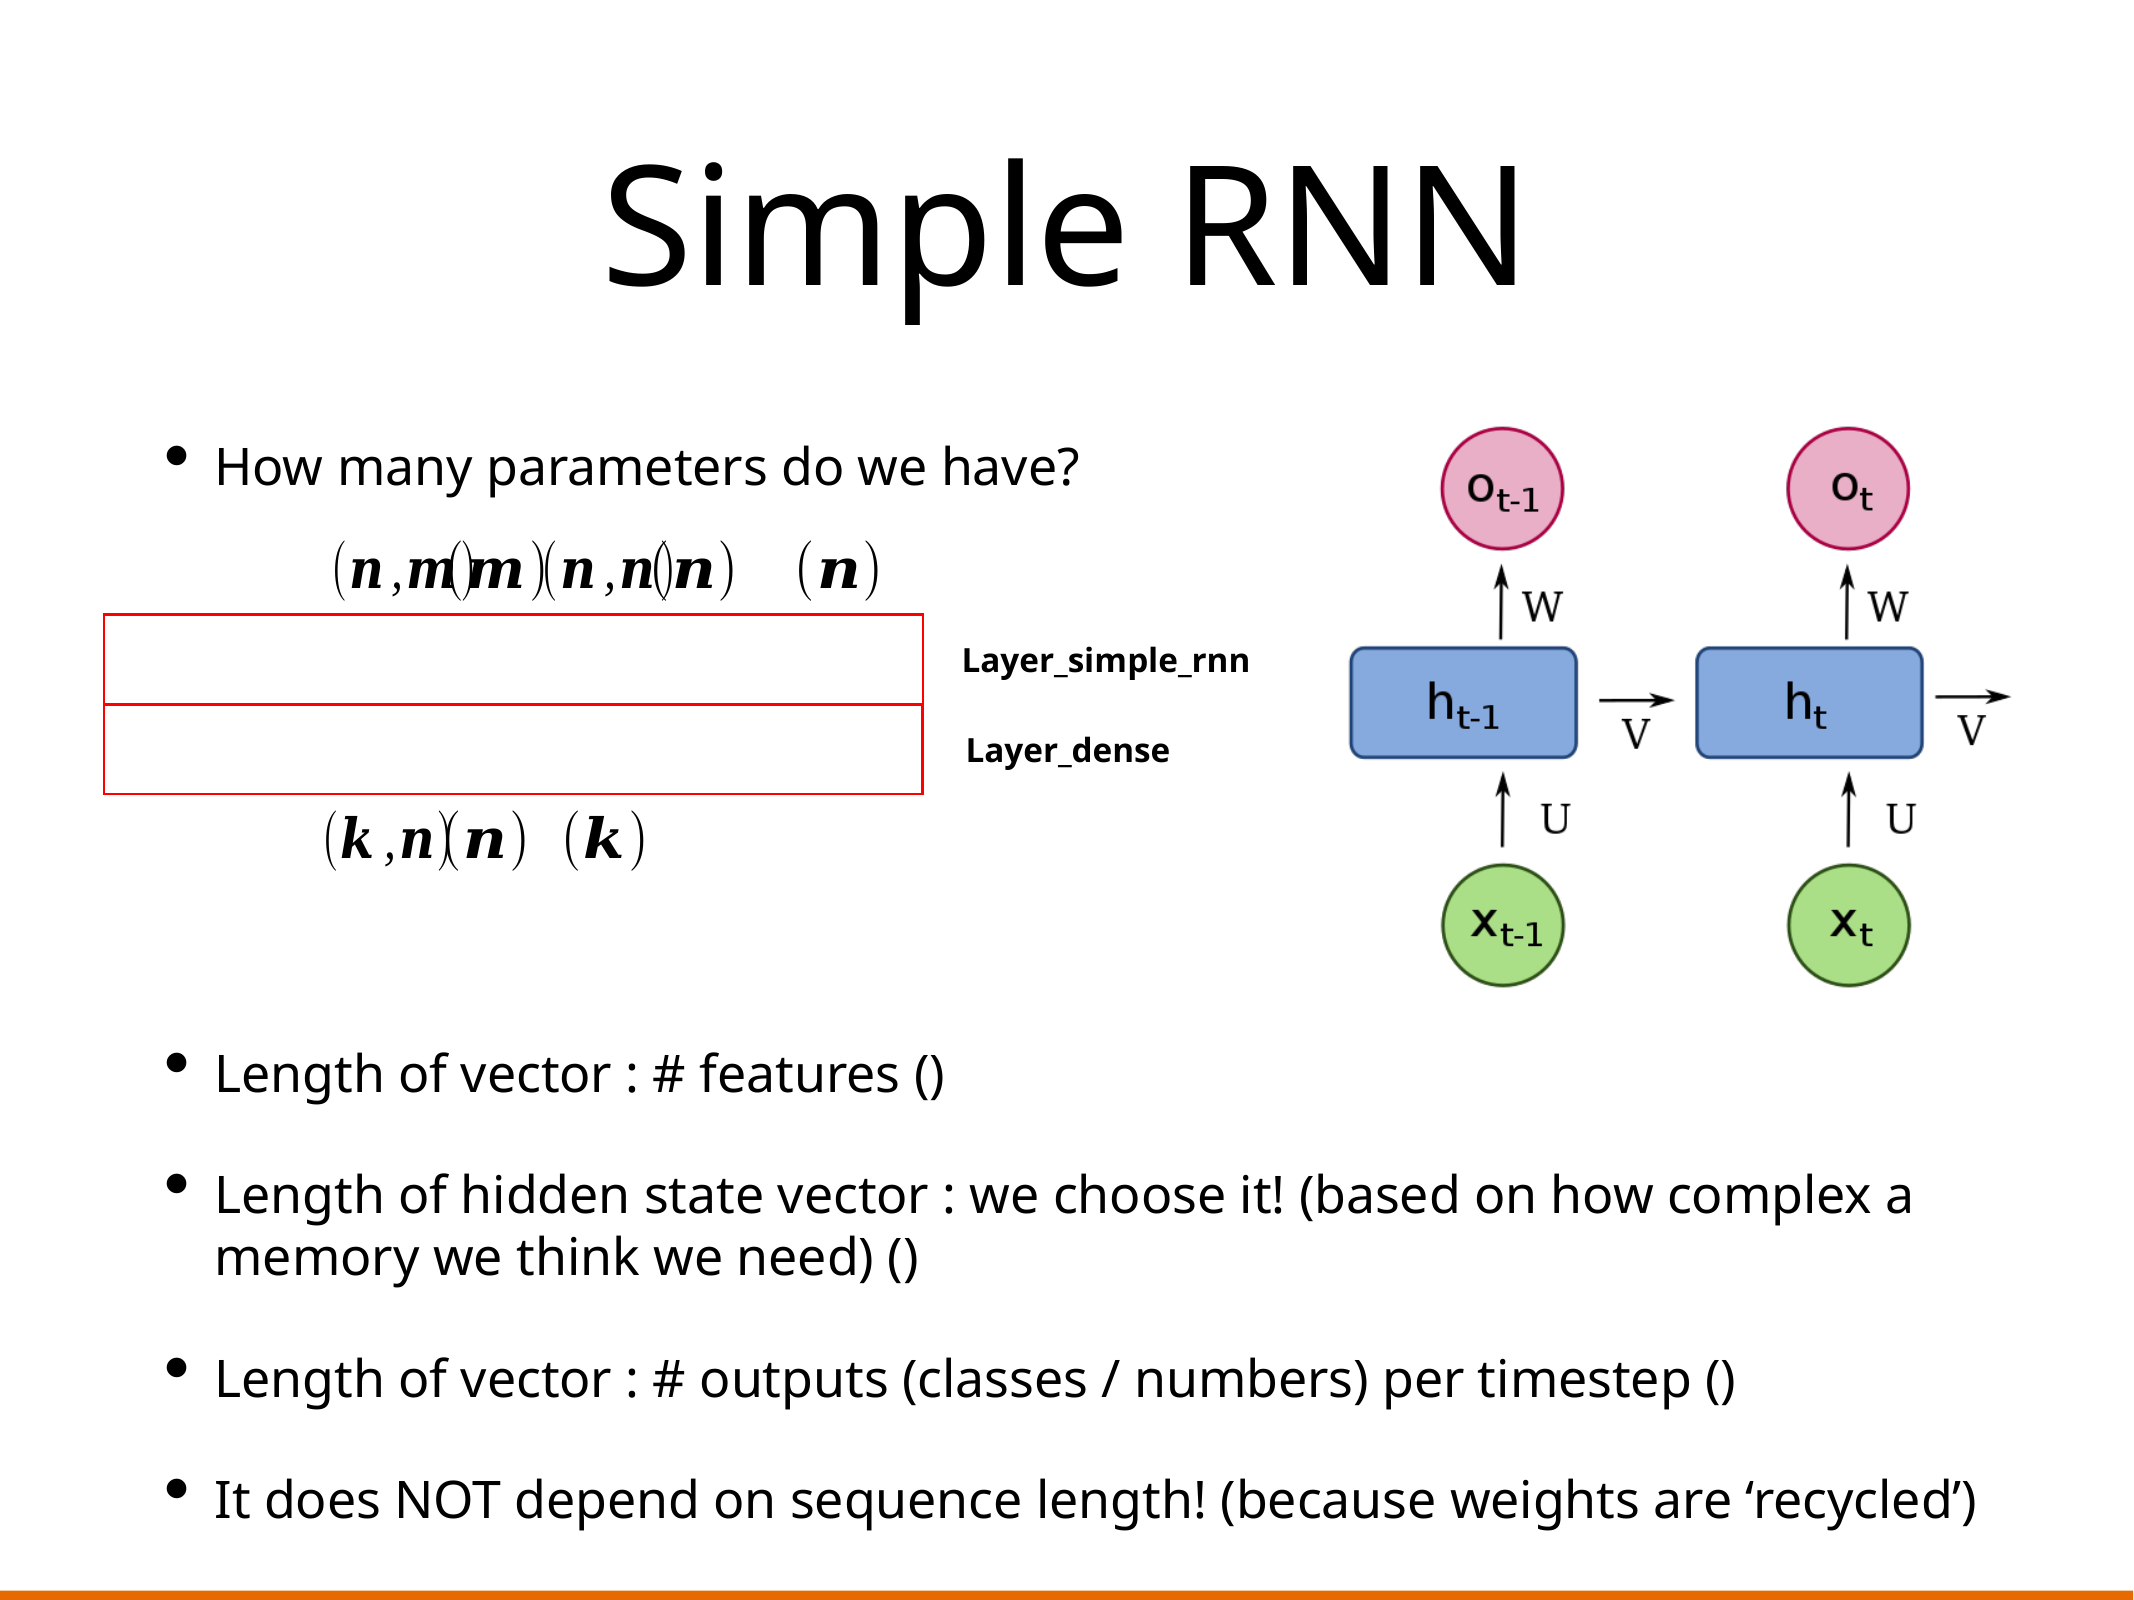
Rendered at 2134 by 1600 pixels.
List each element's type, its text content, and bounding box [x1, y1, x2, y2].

title Simple RNN [155, 41, 1978, 397]
text_box Layer_simple_rnn [942, 631, 1270, 688]
text_box [104, 614, 923, 704]
text_box [103, 704, 923, 794]
picture [1339, 395, 2030, 1007]
text_box Layer_dense [942, 720, 1194, 778]
